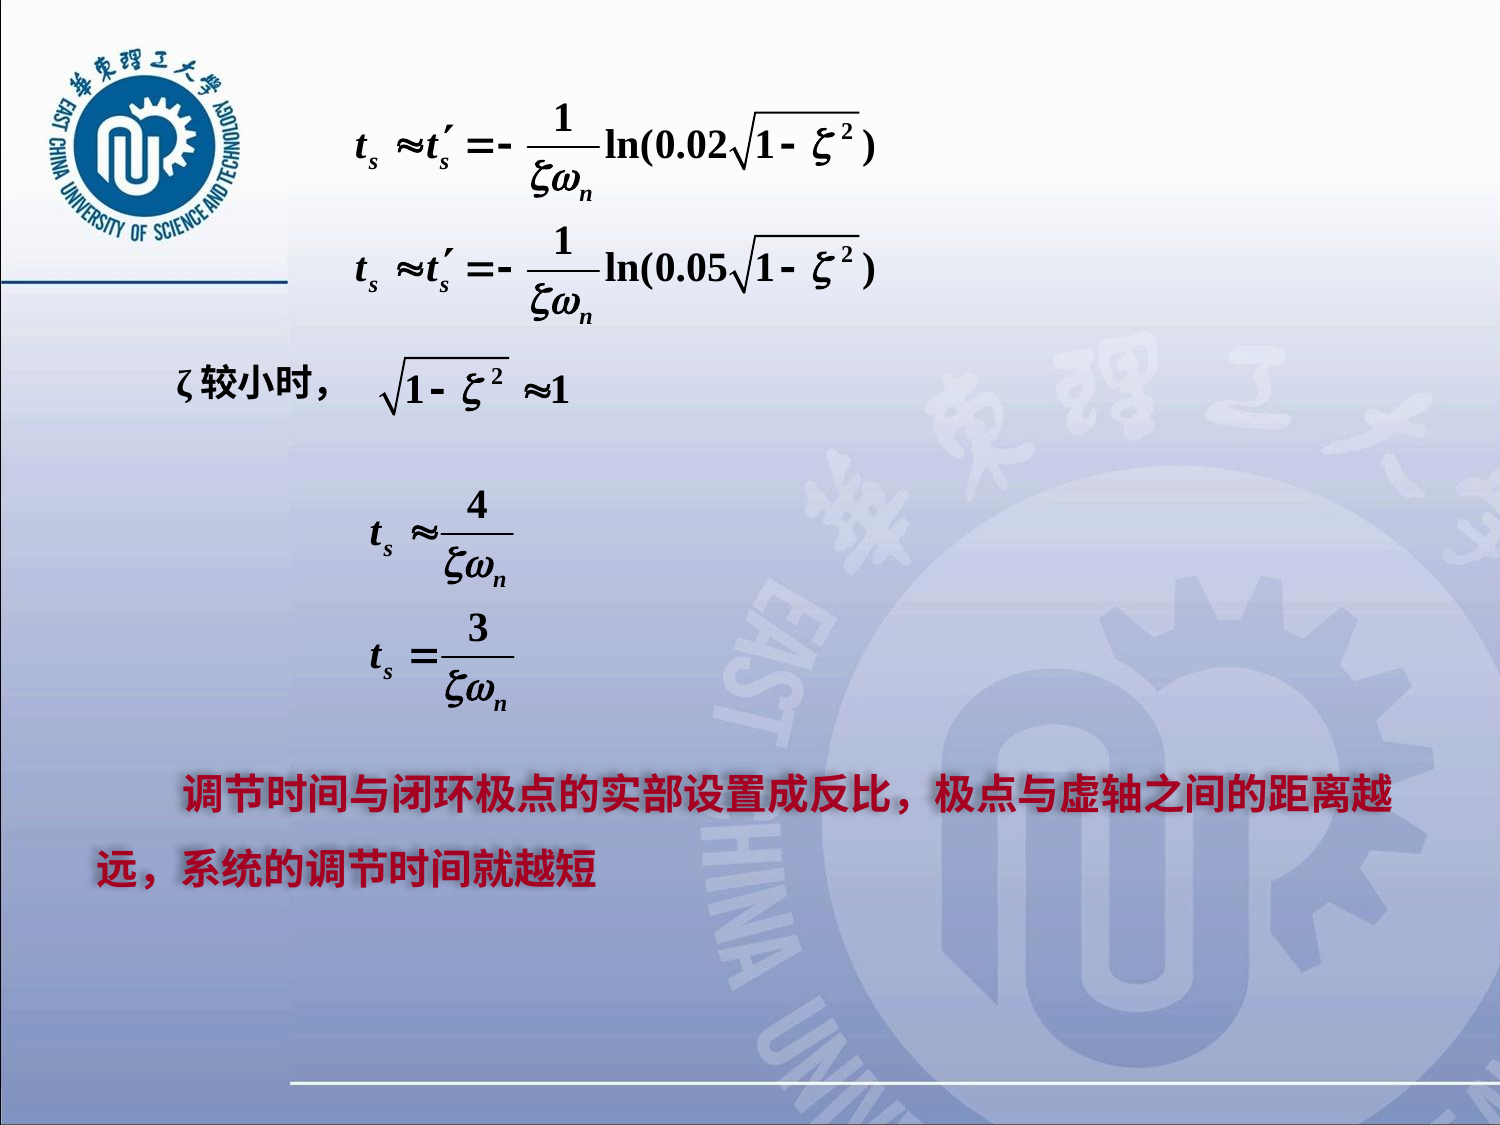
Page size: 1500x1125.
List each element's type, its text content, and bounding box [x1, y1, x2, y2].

picture [0, 0, 1500, 1125]
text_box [365, 480, 519, 717]
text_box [351, 93, 879, 330]
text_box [374, 351, 574, 421]
text_box 调节时间与闭环极点的实部设置成反比，极点与虚轴之间的距离越远，系统的调节时间就越短 [81, 735, 1430, 901]
text_box ζ较小时， [161, 351, 366, 412]
